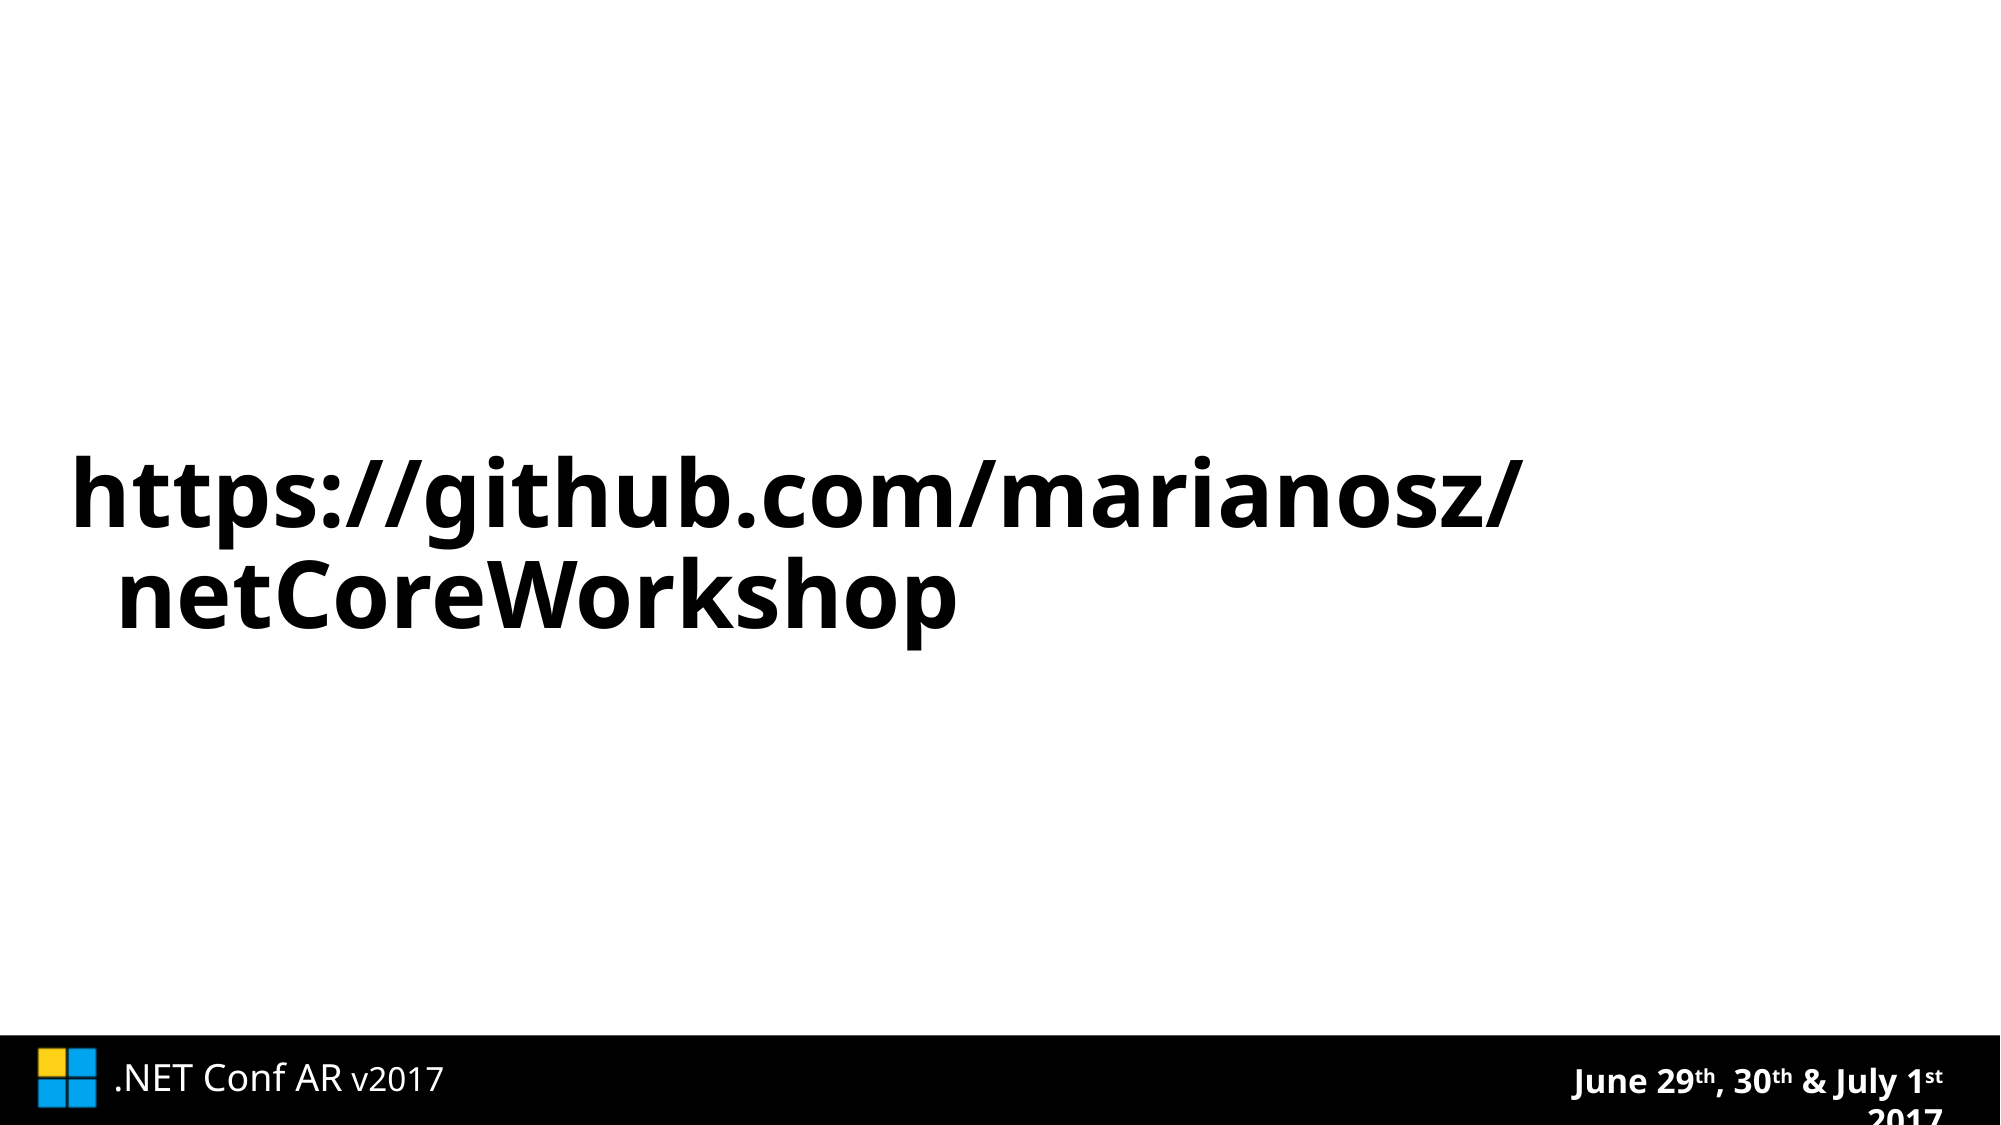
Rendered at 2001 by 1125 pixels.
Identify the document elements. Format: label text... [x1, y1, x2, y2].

title https://github.com/marianosz/netCoreWorkshop [54, 473, 1932, 622]
picture [36, 1046, 99, 1110]
